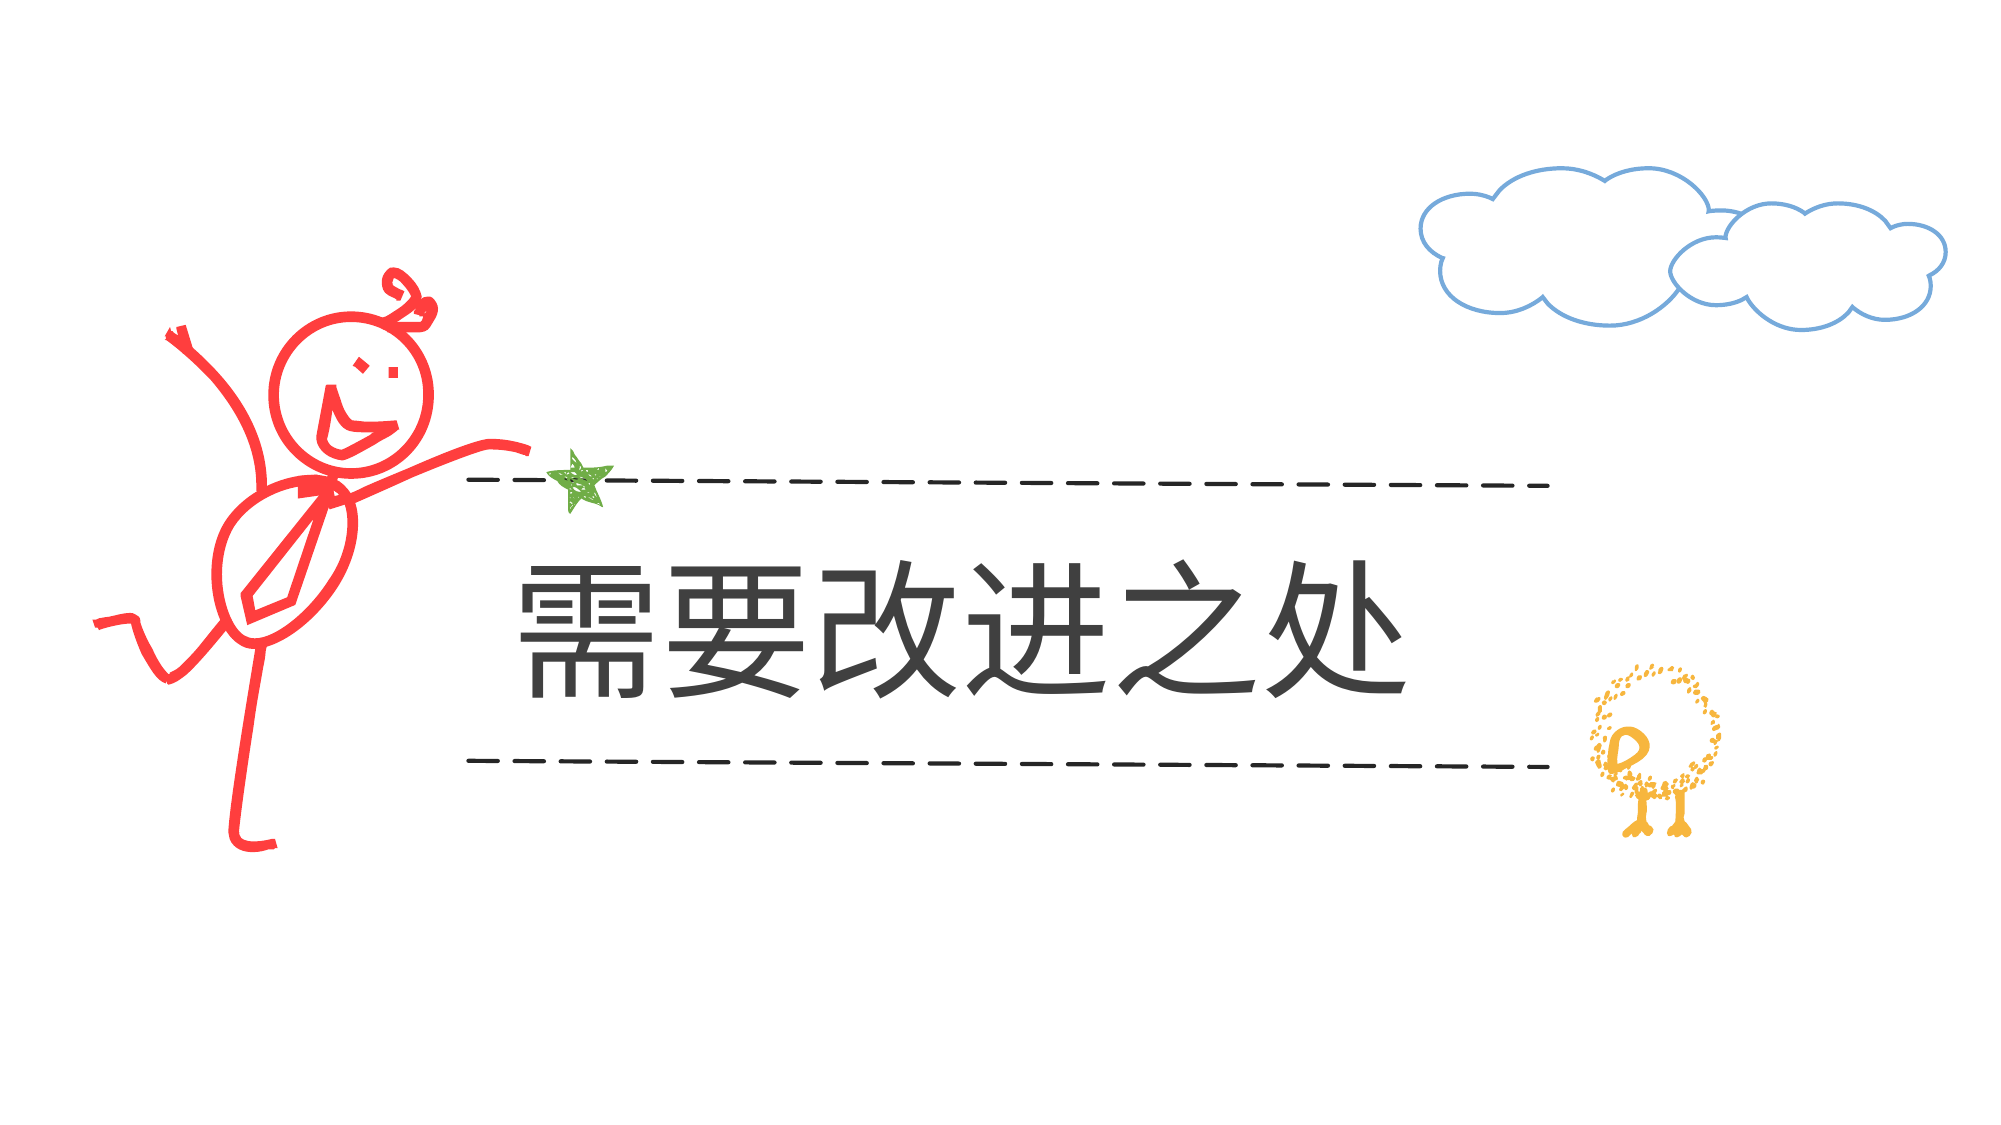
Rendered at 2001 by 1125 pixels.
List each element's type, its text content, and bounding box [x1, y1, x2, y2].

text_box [1588, 662, 1722, 841]
text_box [532, 760, 1549, 768]
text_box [1420, 168, 1946, 330]
text_box [601, 479, 1549, 487]
text_box 需要改进之处 [532, 528, 1512, 724]
text_box [546, 448, 615, 514]
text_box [92, 267, 532, 853]
